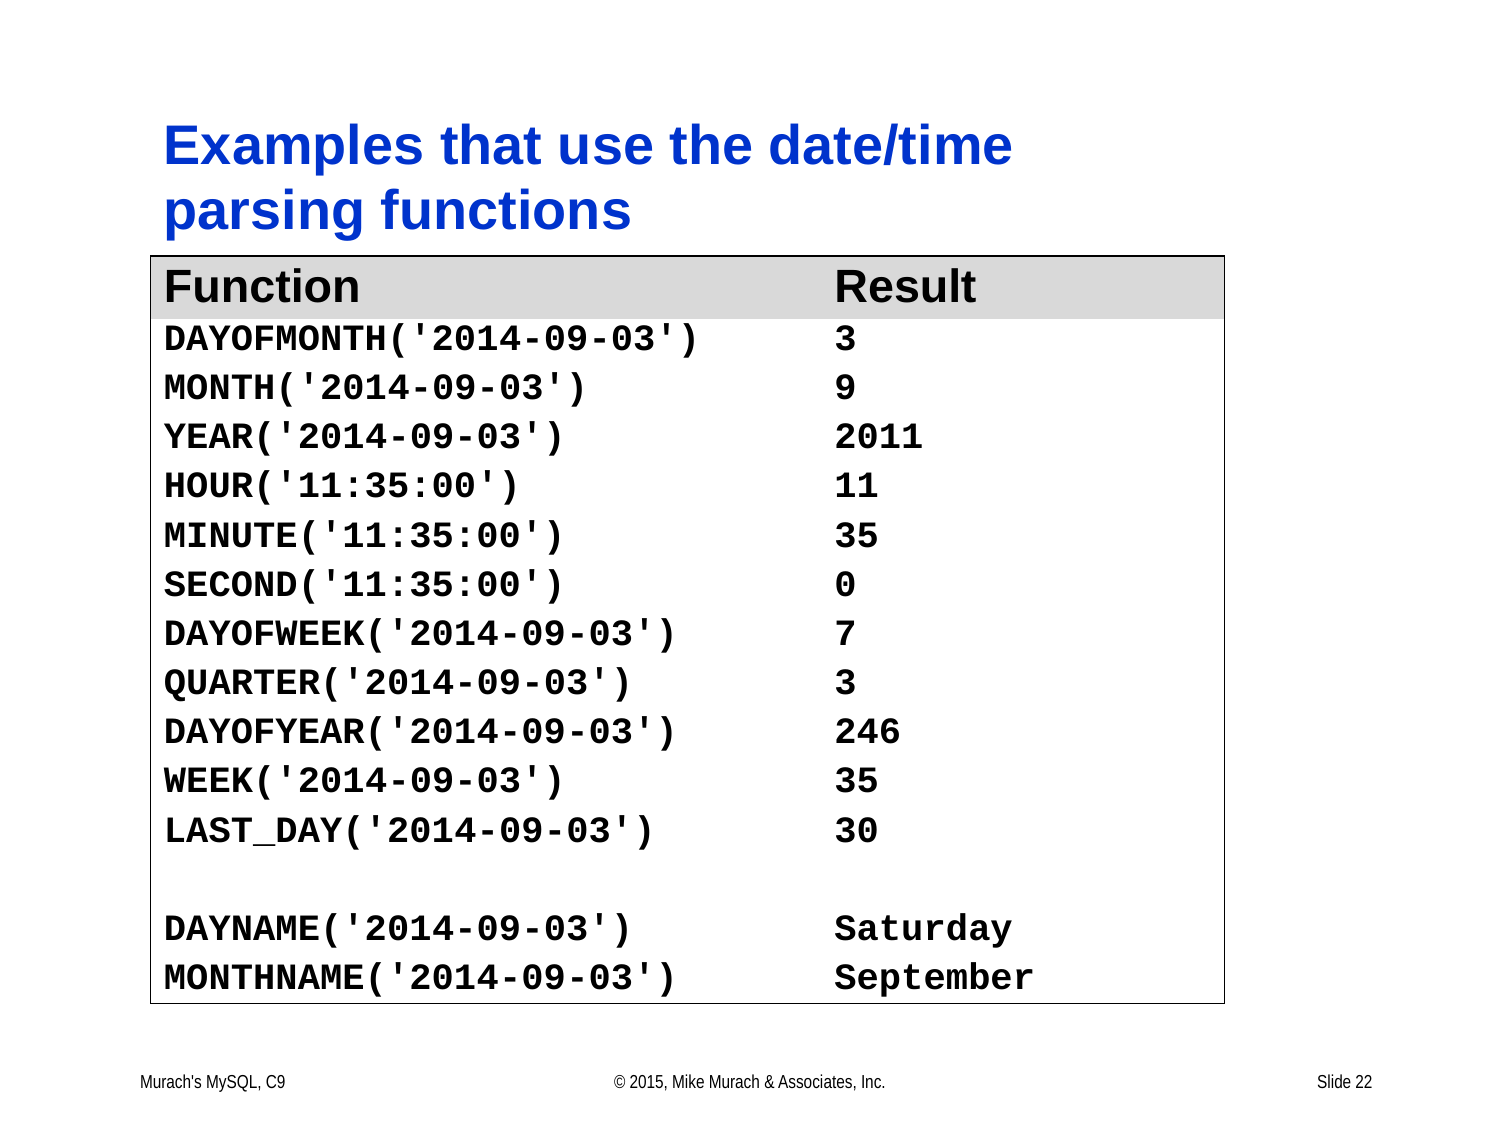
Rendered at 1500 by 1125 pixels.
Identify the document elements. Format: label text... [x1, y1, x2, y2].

footer © 2015, Mike Murach & Associates, Inc. [474, 1053, 1026, 1101]
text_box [149, 112, 1421, 1045]
slide_number Murach's MySQL, C9 [124, 1024, 451, 1101]
slide_number Slide 22 [1074, 1053, 1388, 1101]
